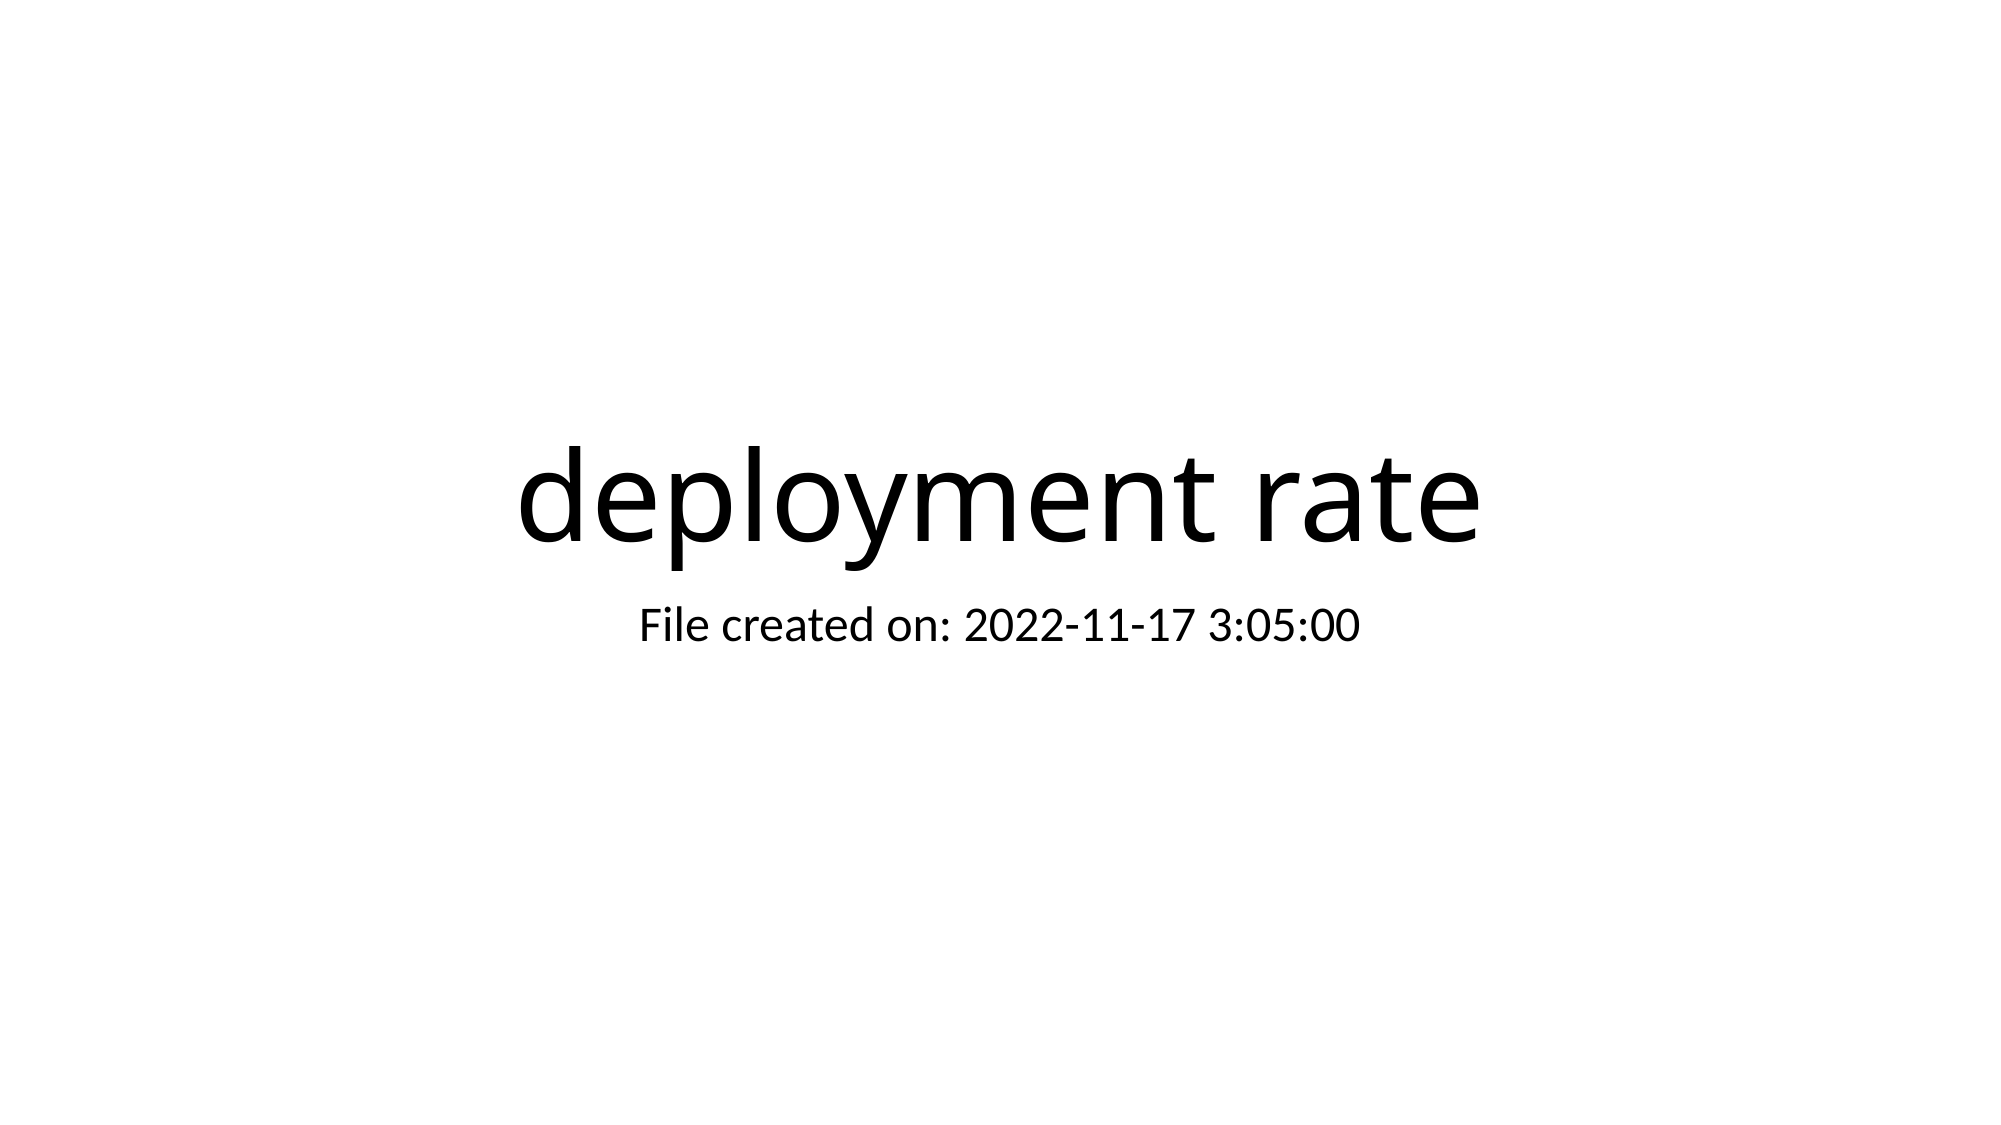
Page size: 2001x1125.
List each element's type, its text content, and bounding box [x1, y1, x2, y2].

subtitle File created on: 2022-11-17 3:05:00 [249, 590, 1750, 863]
title deployment rate [249, 184, 1750, 576]
